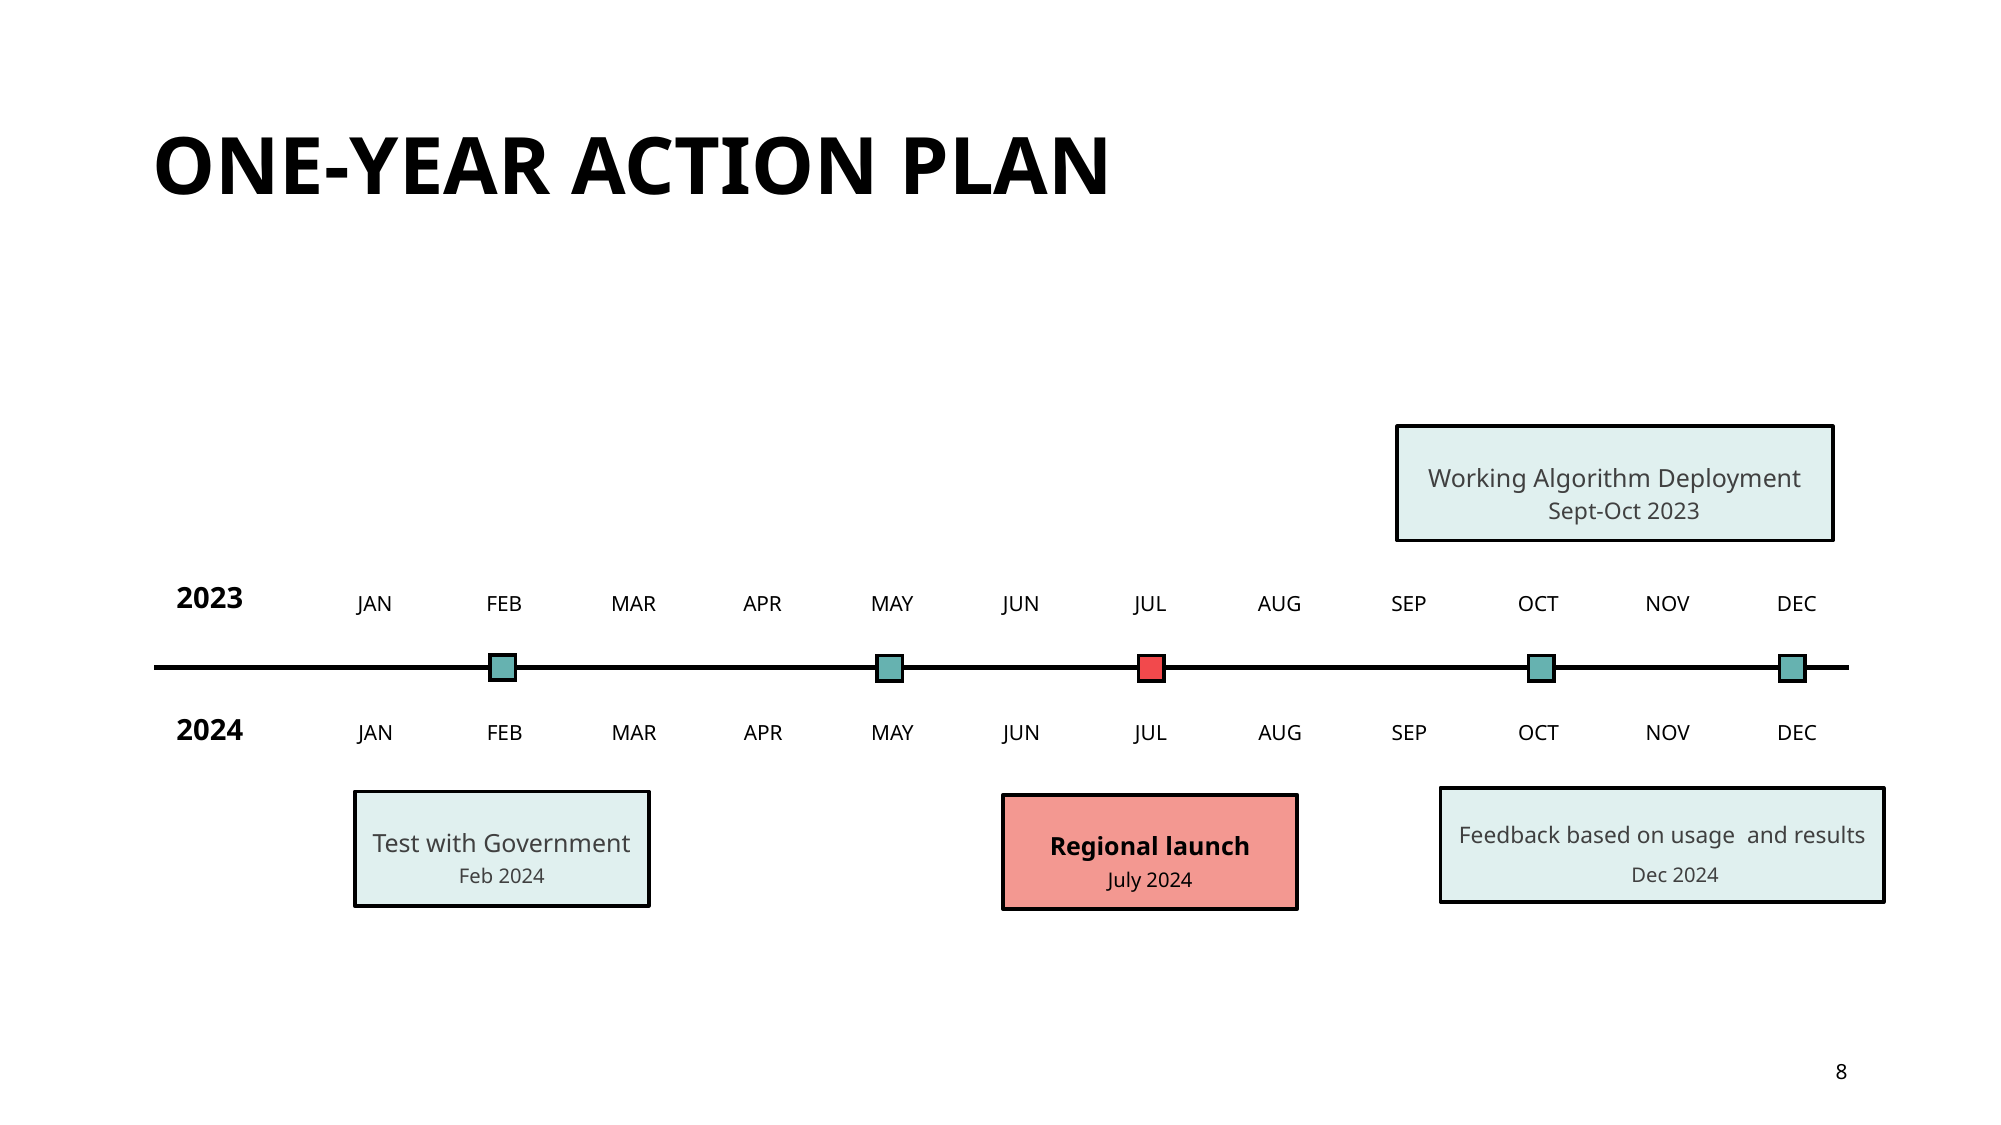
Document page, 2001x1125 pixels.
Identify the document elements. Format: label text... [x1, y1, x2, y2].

list JAN [323, 714, 429, 760]
list FEB [452, 714, 558, 760]
list MAY [839, 585, 945, 631]
text_box [876, 654, 903, 682]
list NOV [1615, 714, 1721, 760]
text_box Feb 2024 [363, 858, 641, 896]
text_box Test with Government [354, 791, 649, 906]
list DEC [1744, 714, 1850, 760]
list JUL [1098, 585, 1203, 631]
list DEC [1744, 585, 1850, 631]
text_box Dec 2024 [1536, 857, 1814, 895]
list JUL [1098, 714, 1204, 760]
list NOV [1615, 585, 1720, 631]
list MAR [580, 585, 686, 631]
list FEB [451, 585, 557, 631]
text_box Regional launch [1003, 794, 1298, 909]
text_box Feedback based on usage and results [1440, 787, 1884, 903]
list Sept-Oct 2023 [1485, 492, 1764, 531]
list APR [710, 585, 816, 631]
title ONE-YEAR ACTION PLAN [137, 59, 1863, 278]
list 2023 [150, 561, 270, 637]
list AUG [1227, 714, 1333, 760]
text_box July 2024 [1011, 862, 1289, 899]
list JUN [968, 585, 1074, 631]
text_box [1778, 654, 1806, 682]
list OCT [1485, 585, 1591, 631]
list SEP [1356, 714, 1462, 760]
text_box [1137, 654, 1165, 682]
slide_number 8 [1412, 1042, 1863, 1103]
list OCT [1486, 714, 1592, 760]
list JAN [322, 585, 428, 631]
list Working Algorithm Deployment [1395, 424, 1835, 542]
list 2024 [150, 692, 270, 768]
list AUG [1227, 585, 1333, 631]
list MAY [840, 714, 945, 760]
list SEP [1356, 585, 1462, 631]
text_box [1527, 654, 1555, 682]
text_box [489, 654, 517, 681]
list MAR [581, 714, 687, 760]
list JUN [969, 714, 1075, 760]
list APR [710, 714, 816, 760]
